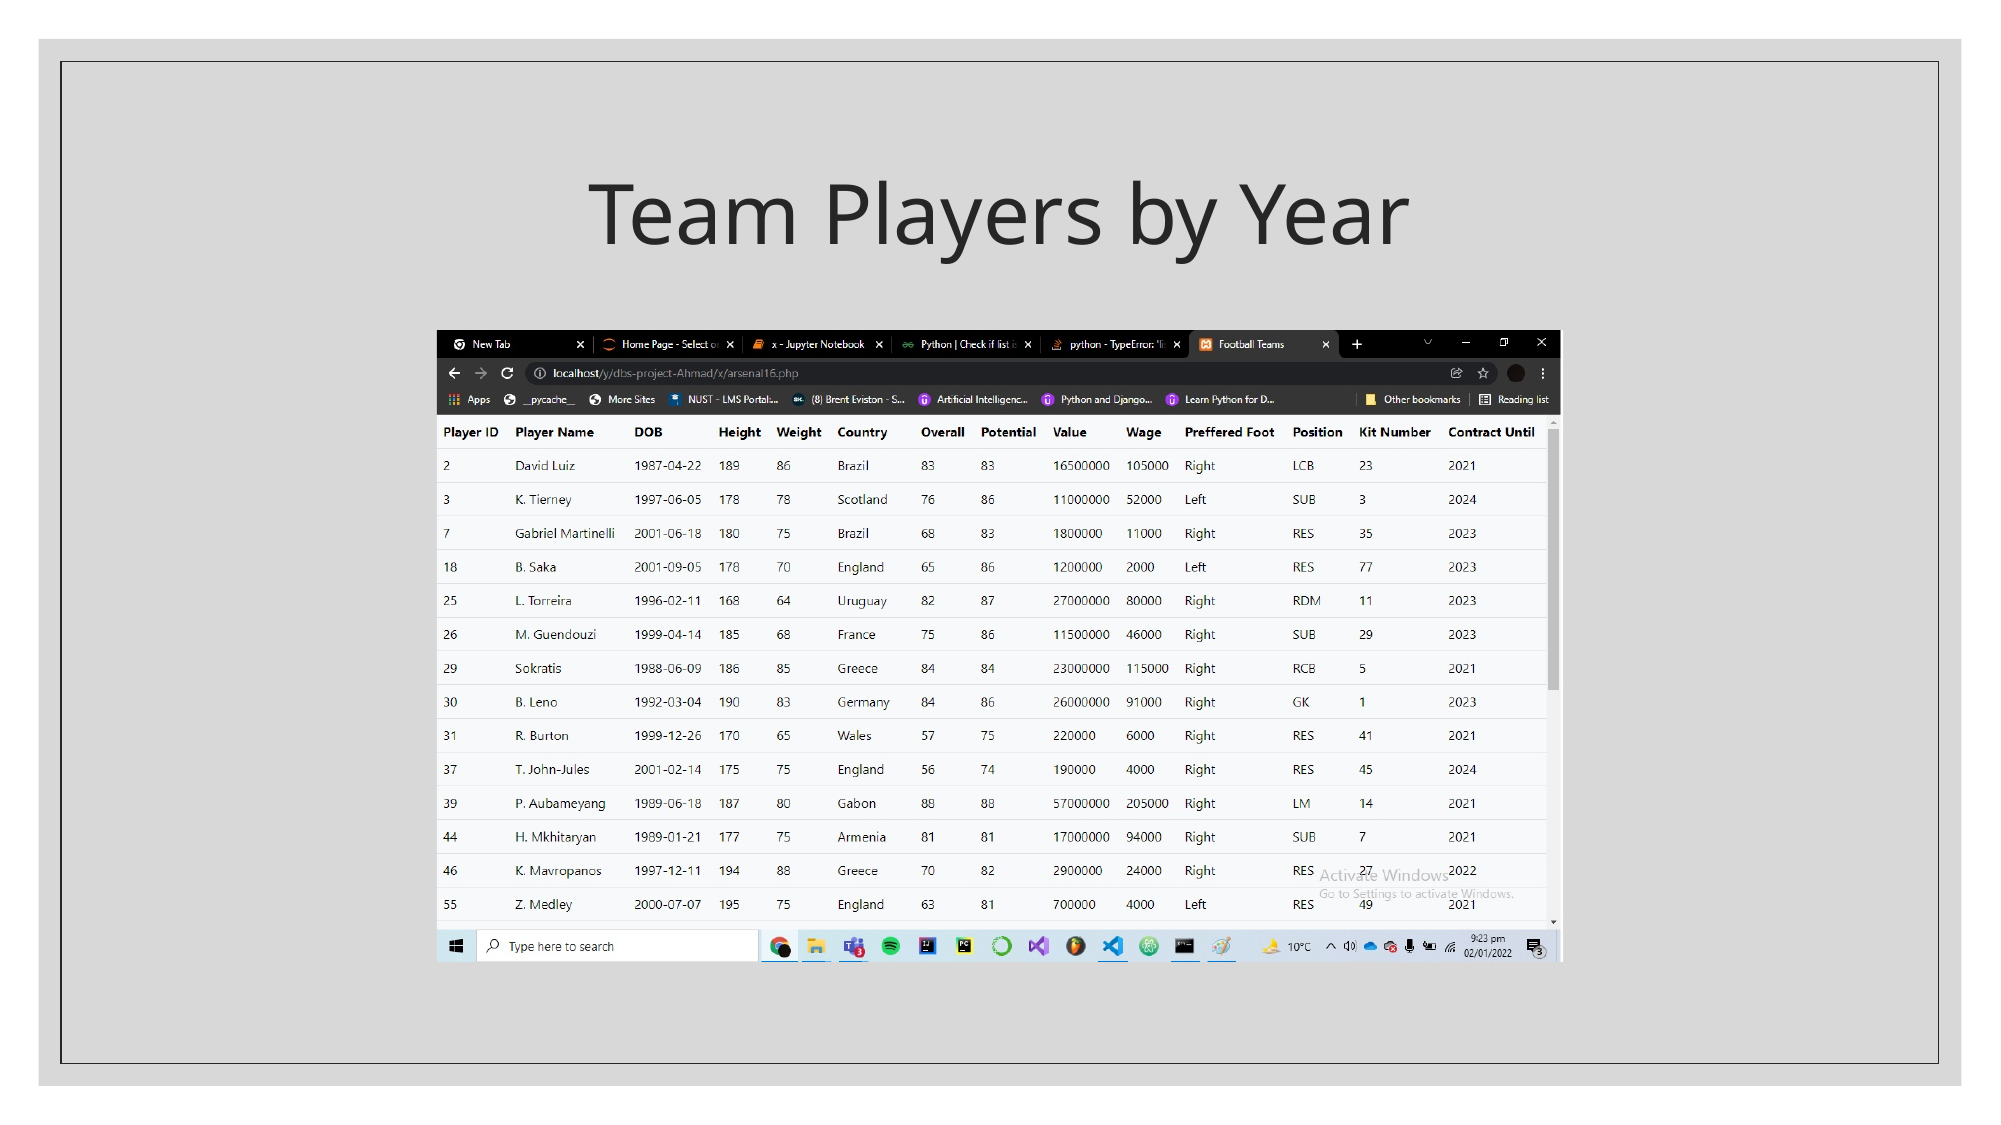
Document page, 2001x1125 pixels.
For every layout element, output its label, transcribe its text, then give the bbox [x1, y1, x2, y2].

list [436, 330, 1564, 962]
title Team Players by Year [174, 105, 1825, 331]
